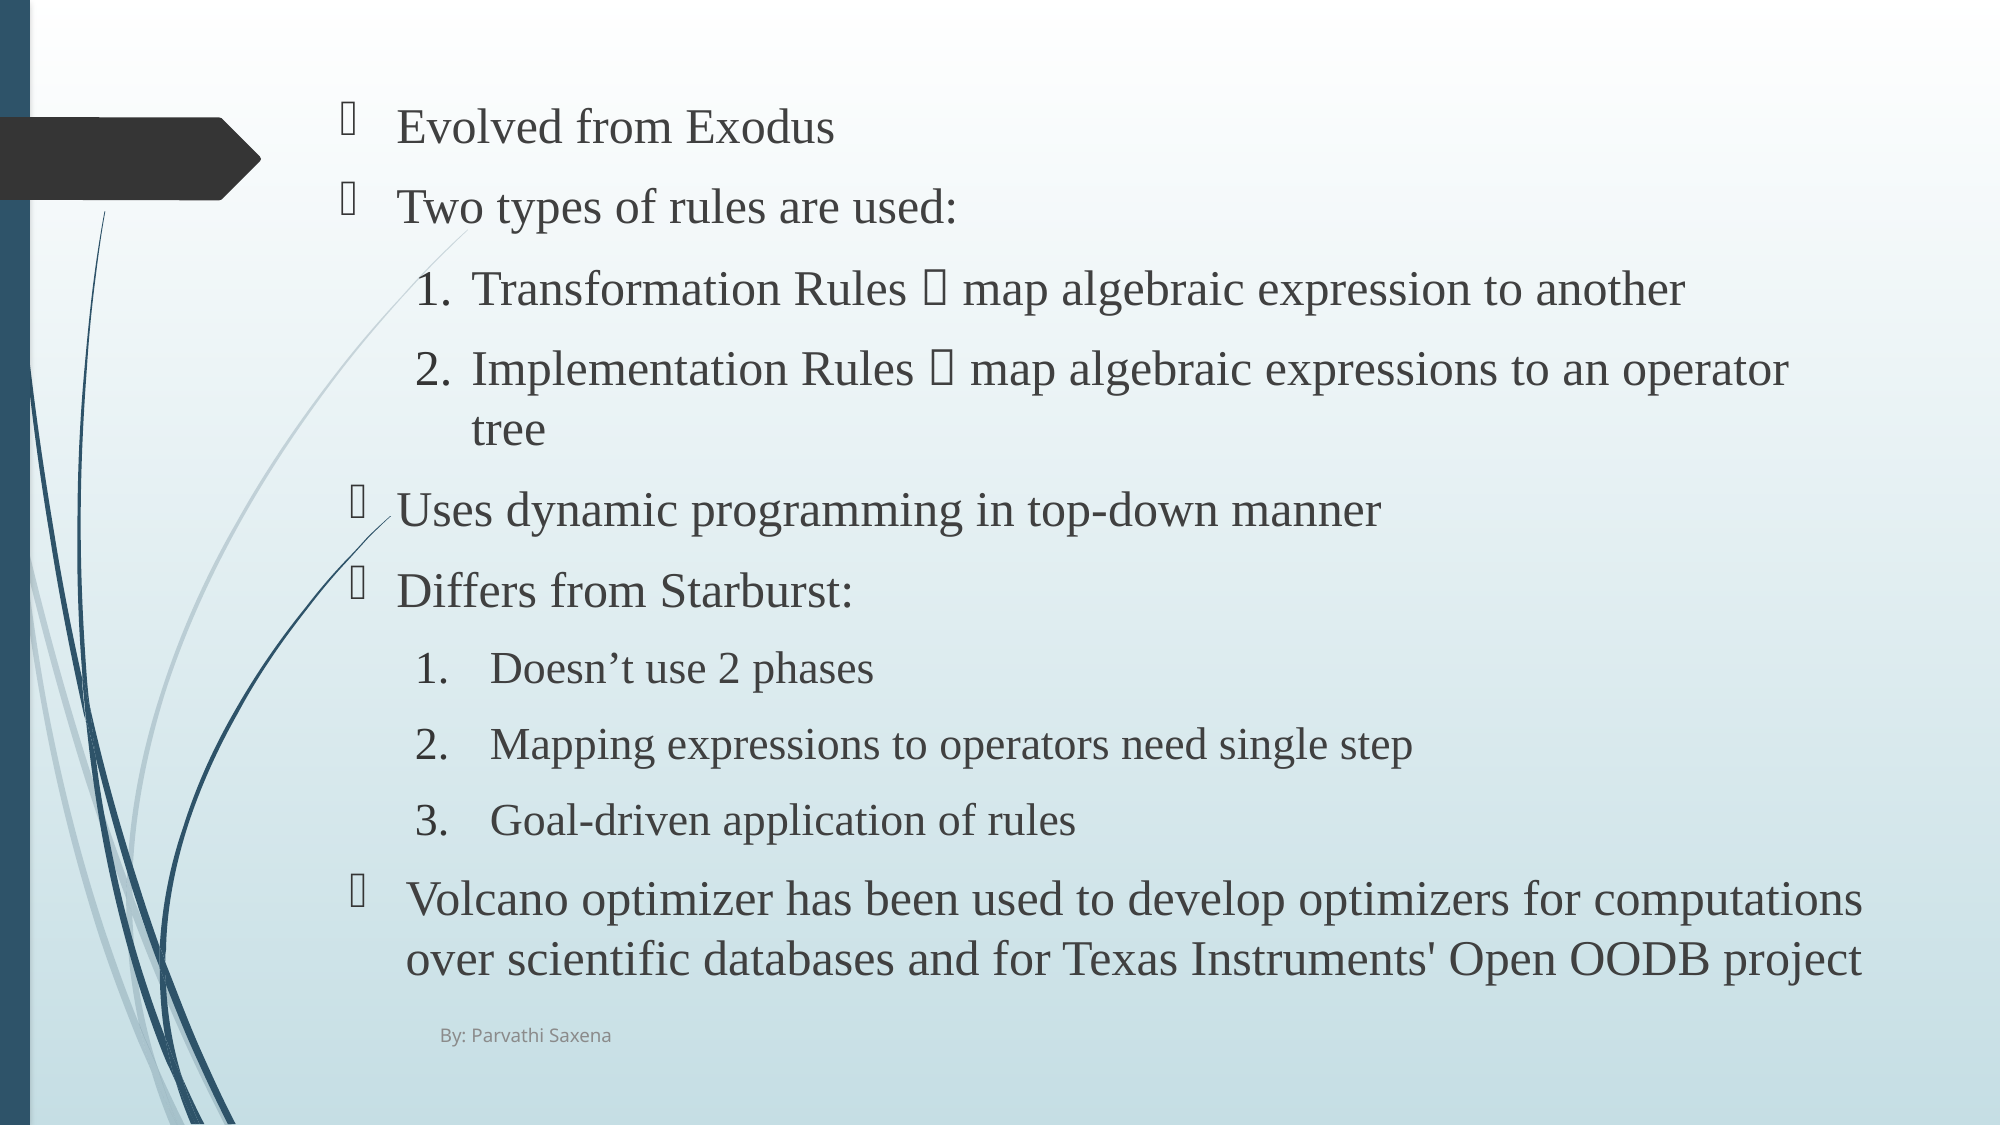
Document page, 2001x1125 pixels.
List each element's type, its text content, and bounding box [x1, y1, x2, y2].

footer By: Parvathi Saxena [424, 1006, 1675, 1067]
list Evolved from Exodus Two types of rules are used: Transformation Rules  map algebraic expression to another Implementation Rules  map algebraic expressions to an operator tree Uses dynamic programming in top-down manner Differs from Starburst: Doesn’t use 2 phases Mapping expressions to operators need single step Goal-driven application of rules Volcano optimizer has been used to develop optimizers for computations over scientific databases and for Texas Instruments' Open OODB project [324, 85, 1888, 1053]
